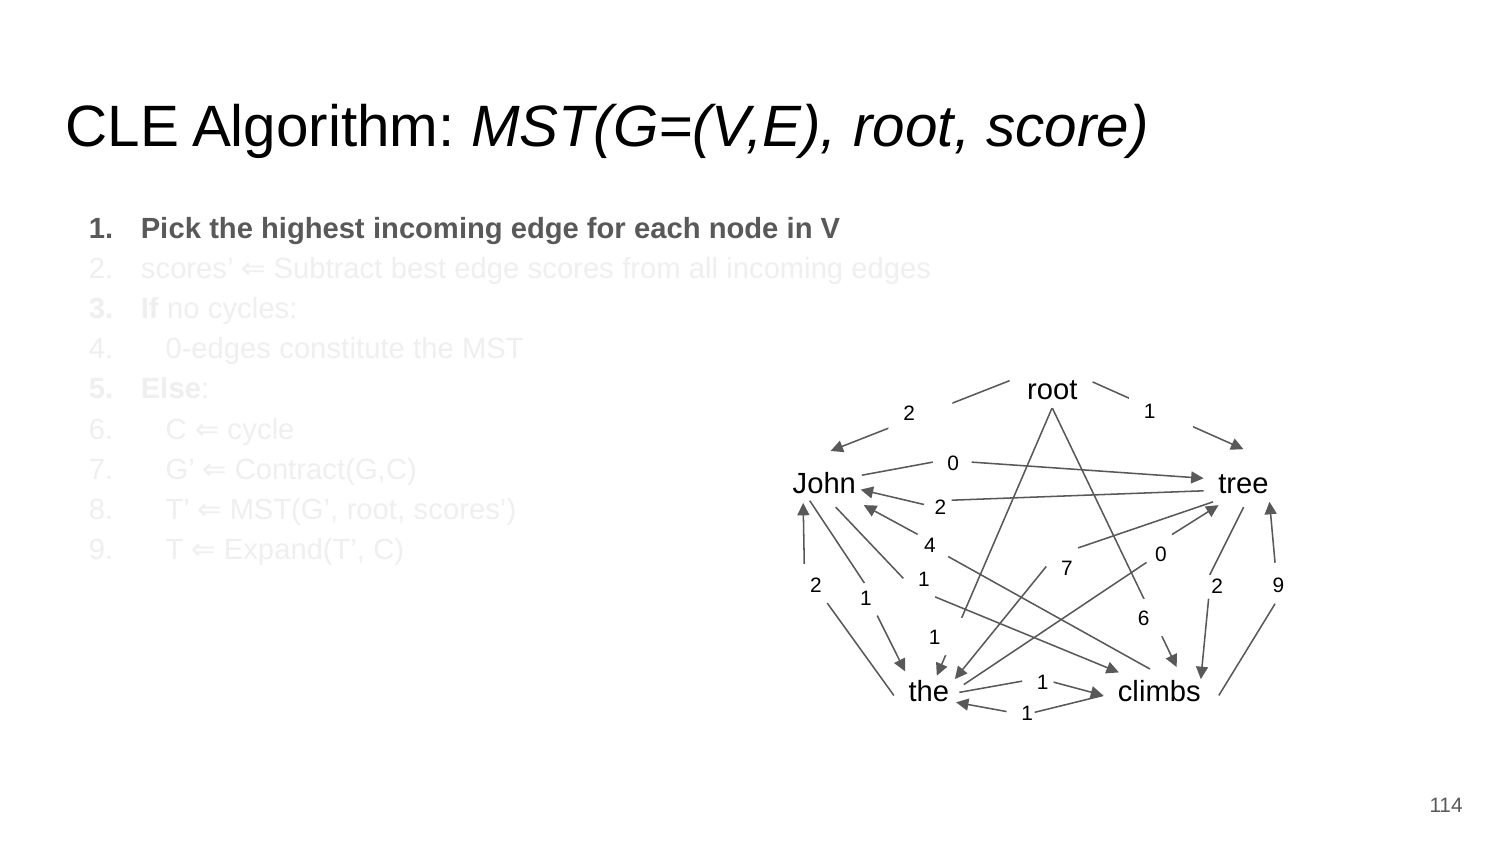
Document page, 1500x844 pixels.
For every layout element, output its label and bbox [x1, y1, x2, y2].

text_box [1387, 771, 1478, 836]
text_box [51, 188, 1449, 323]
text_box [51, 72, 1449, 167]
text_box [777, 355, 1322, 734]
